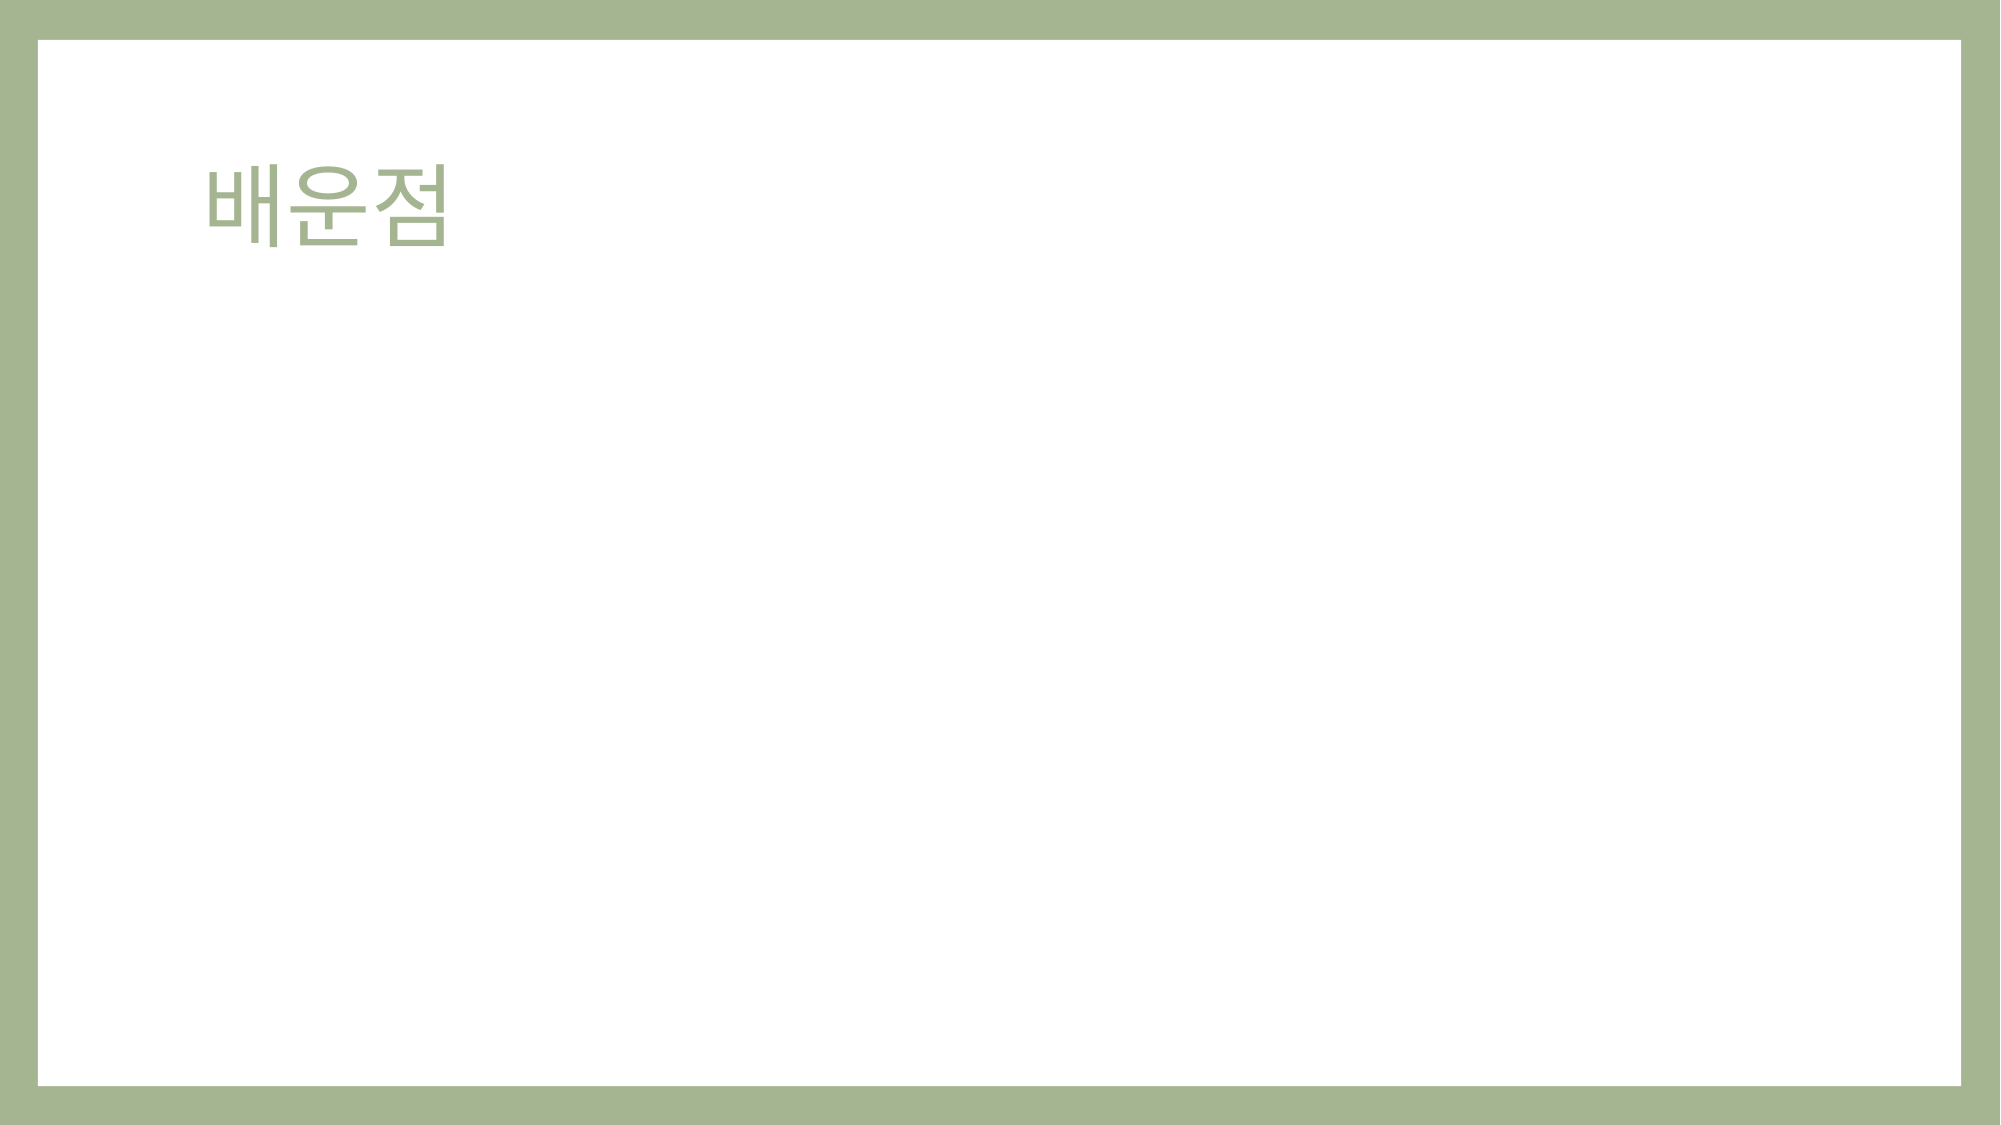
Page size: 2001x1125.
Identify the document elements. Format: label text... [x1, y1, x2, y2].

title 배운점 [187, 99, 1808, 323]
